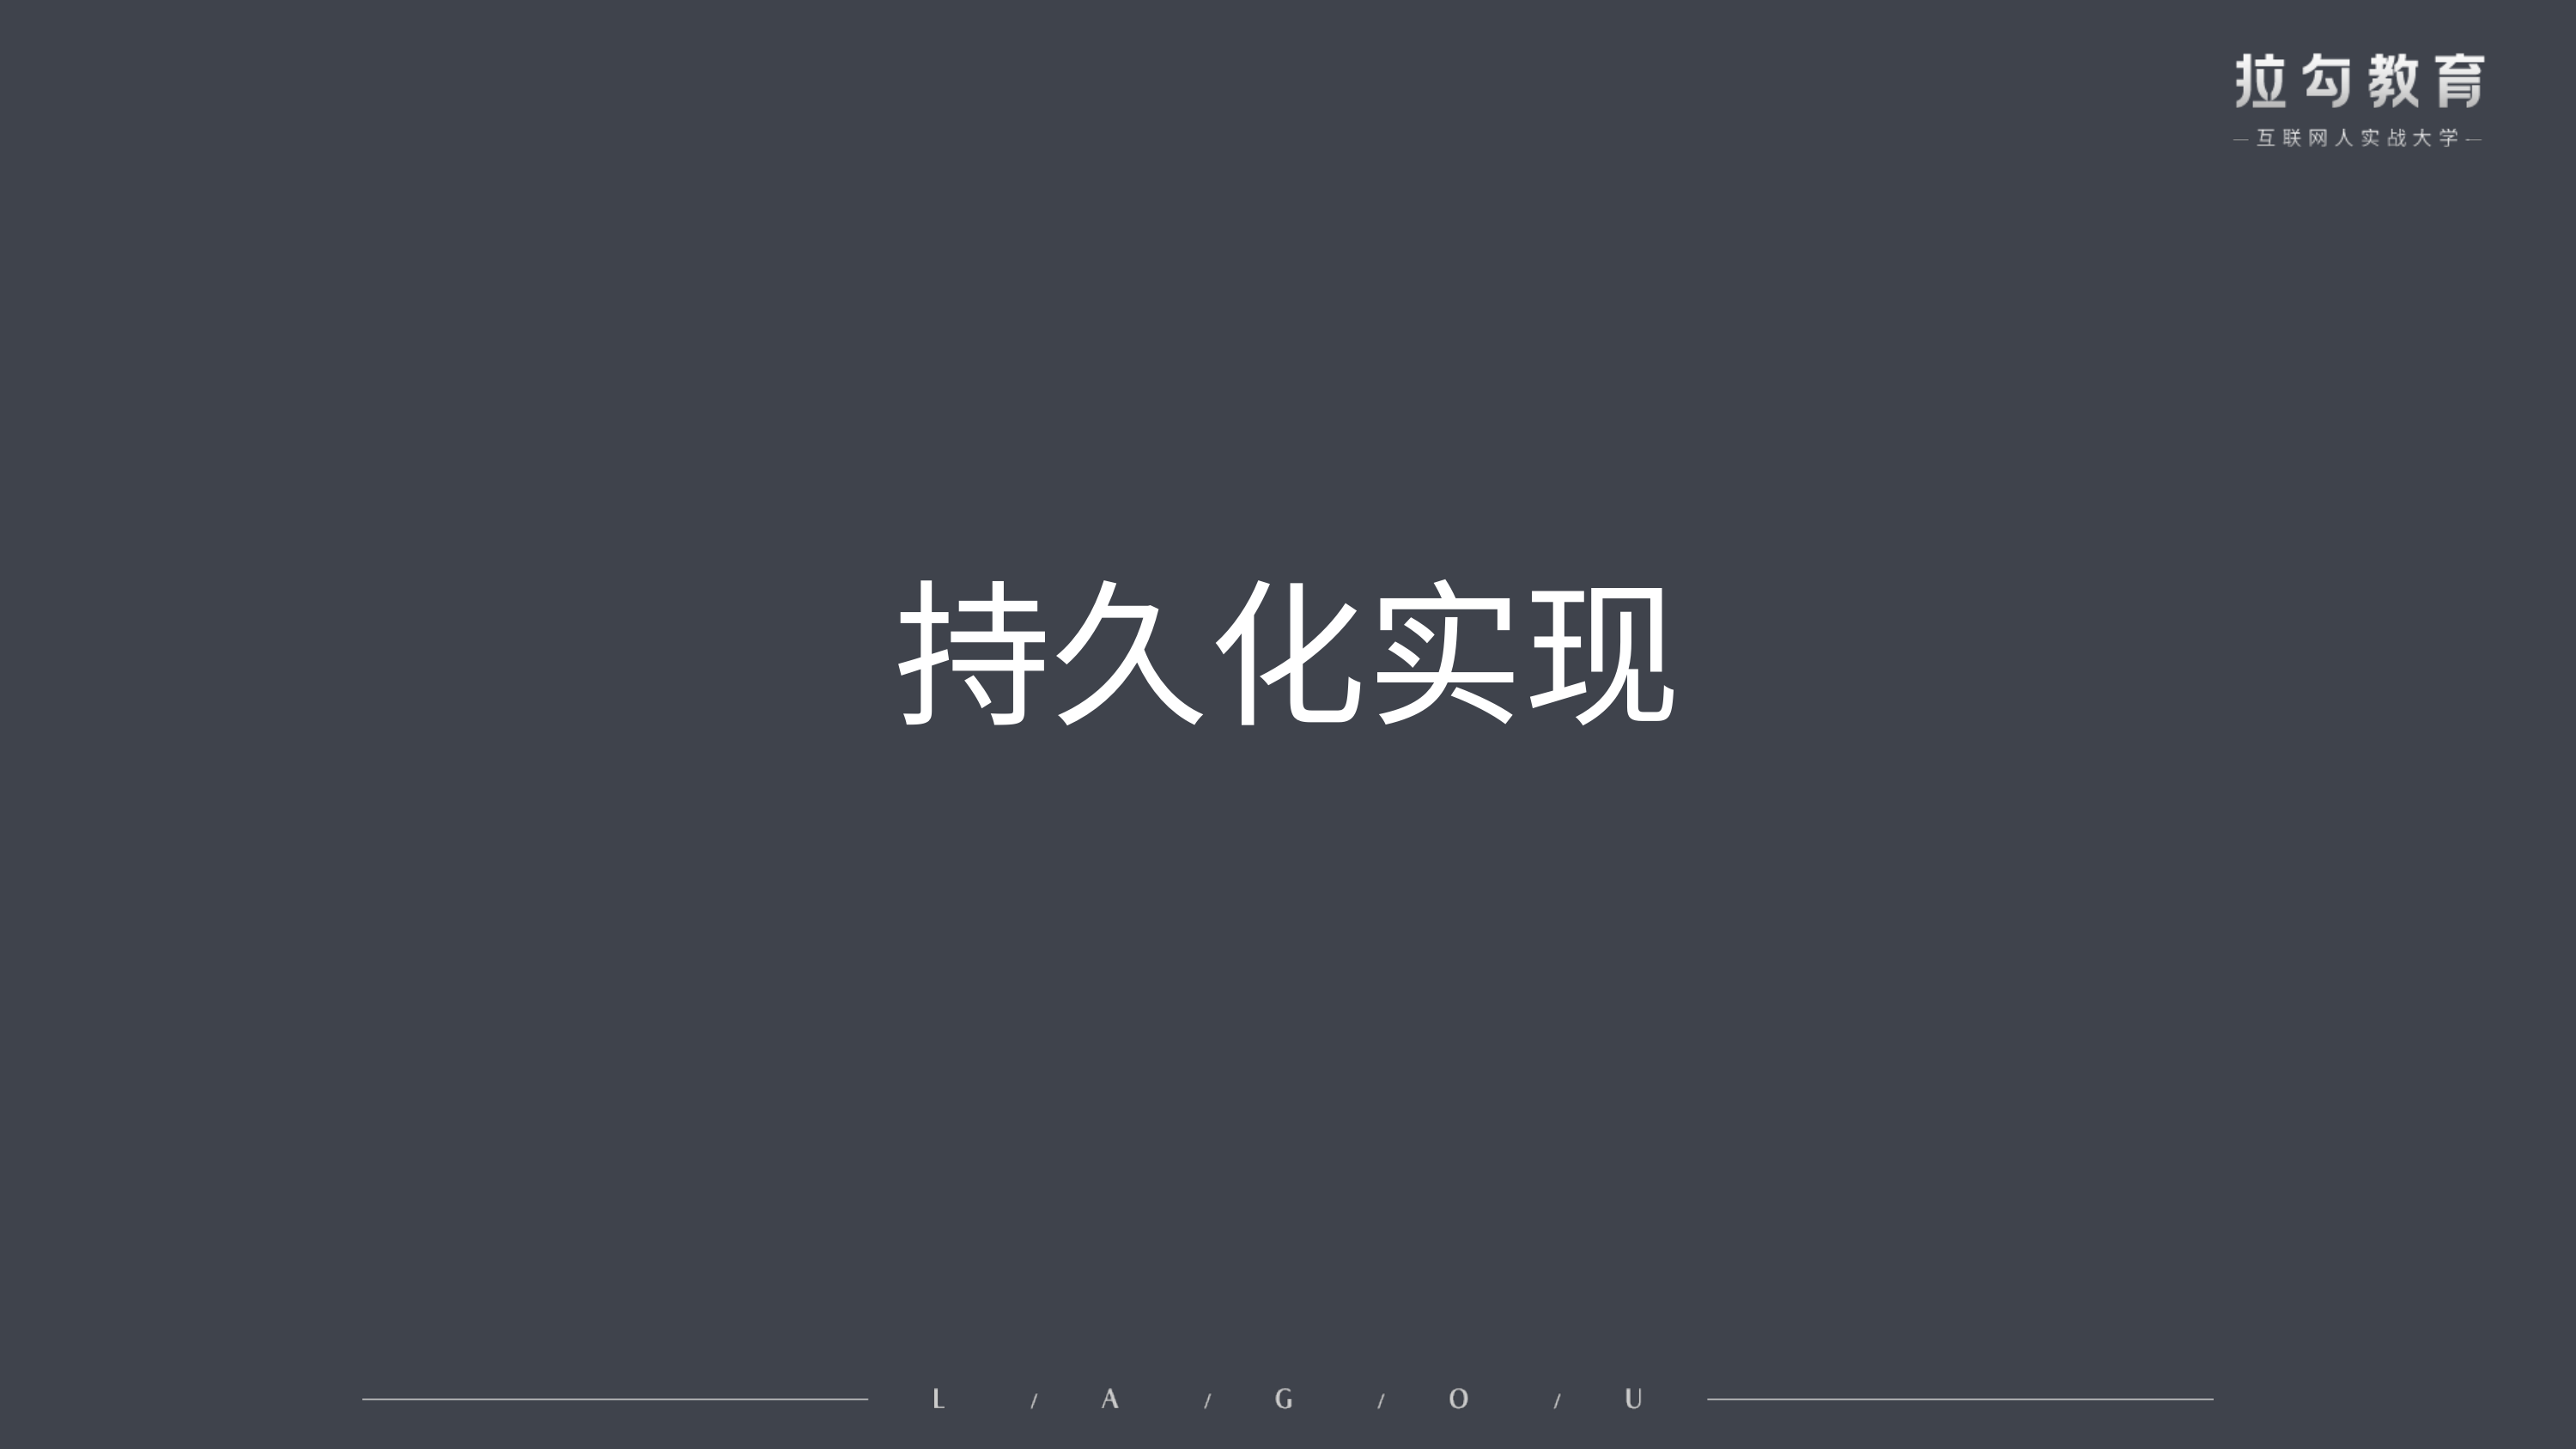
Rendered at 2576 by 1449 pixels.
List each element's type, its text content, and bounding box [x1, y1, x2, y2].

title 持久化实现 [177, 361, 2399, 754]
picture [2182, 11, 2541, 197]
picture [362, 1374, 2214, 1425]
